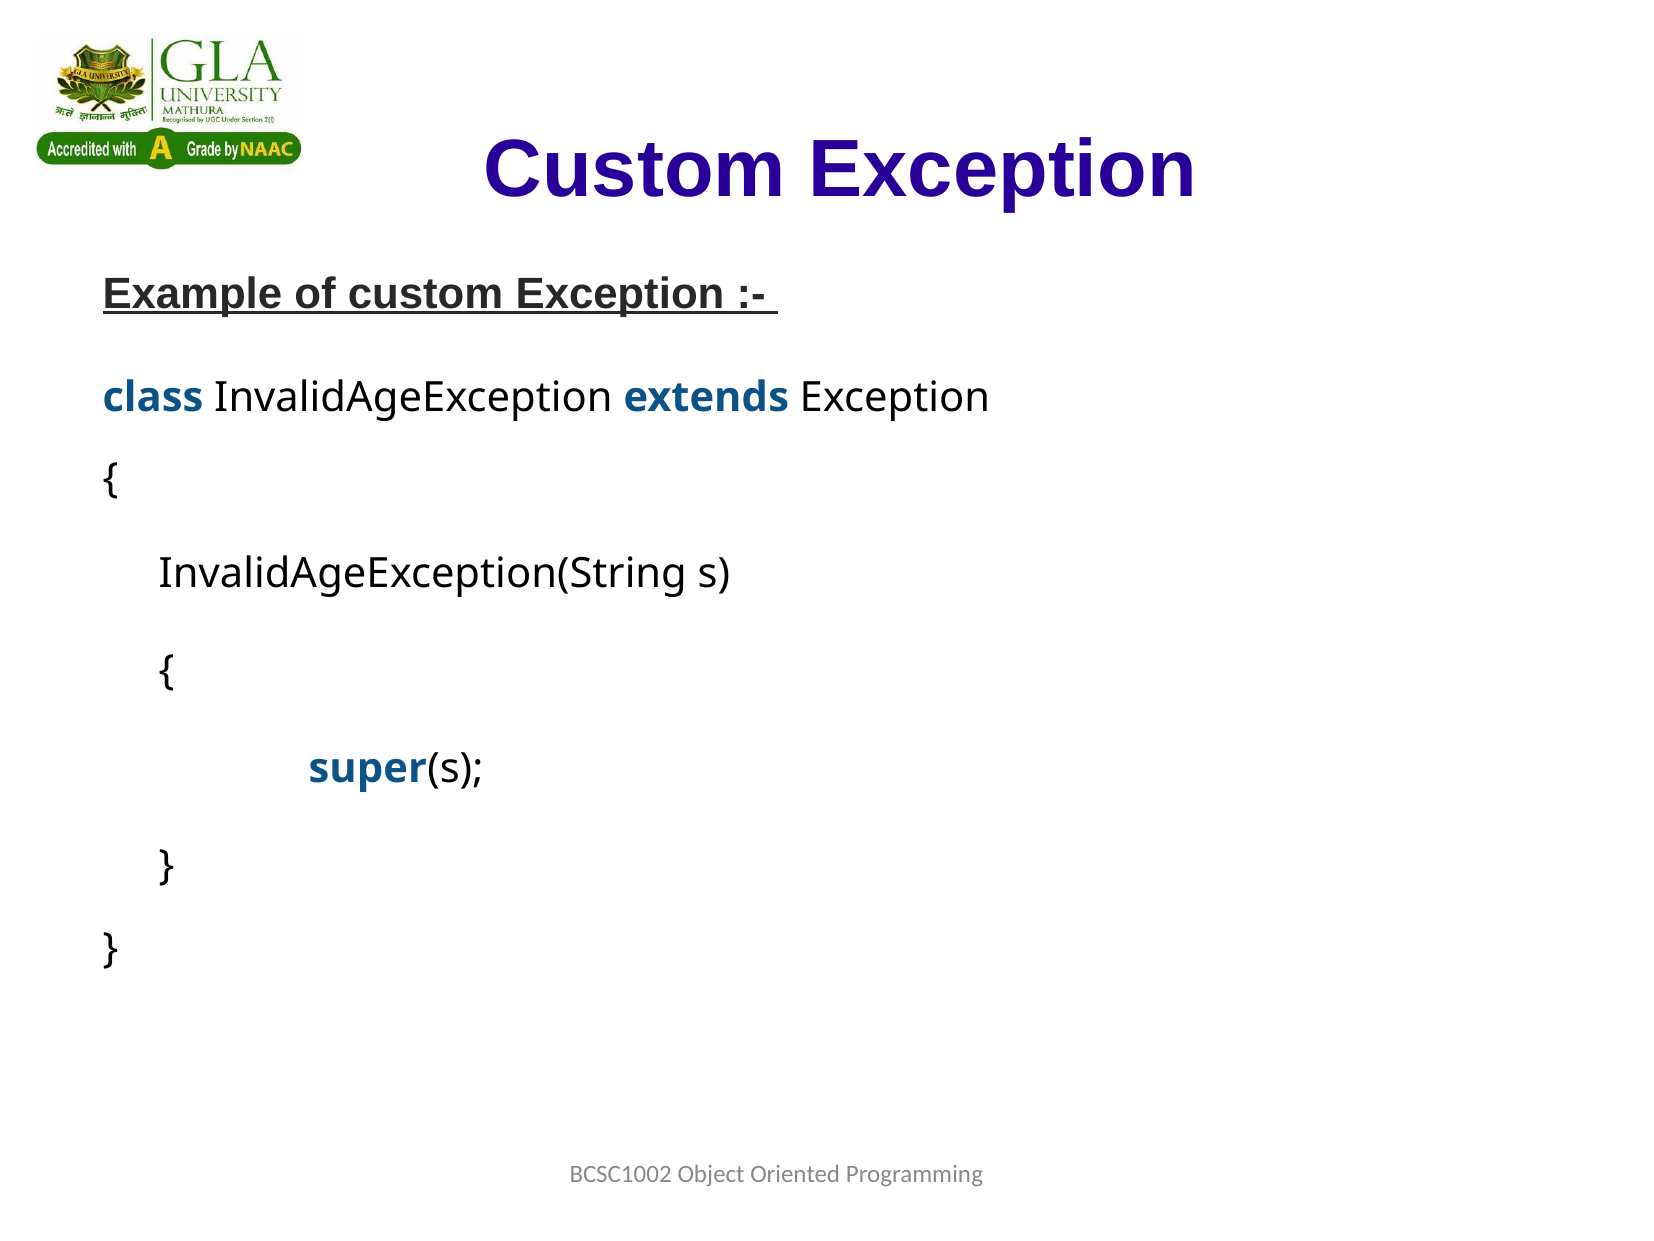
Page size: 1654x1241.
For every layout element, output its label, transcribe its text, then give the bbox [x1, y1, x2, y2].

title Custom Exception [82, 49, 1599, 257]
text_box BCSC1002 Object Oriented Programming [512, 1142, 1041, 1203]
text_box Example of custom Exception :- class InvalidAgeException extends Exception { InvalidAgeException(String s) { super(s); } } [87, 249, 1599, 1099]
picture [34, 34, 302, 172]
